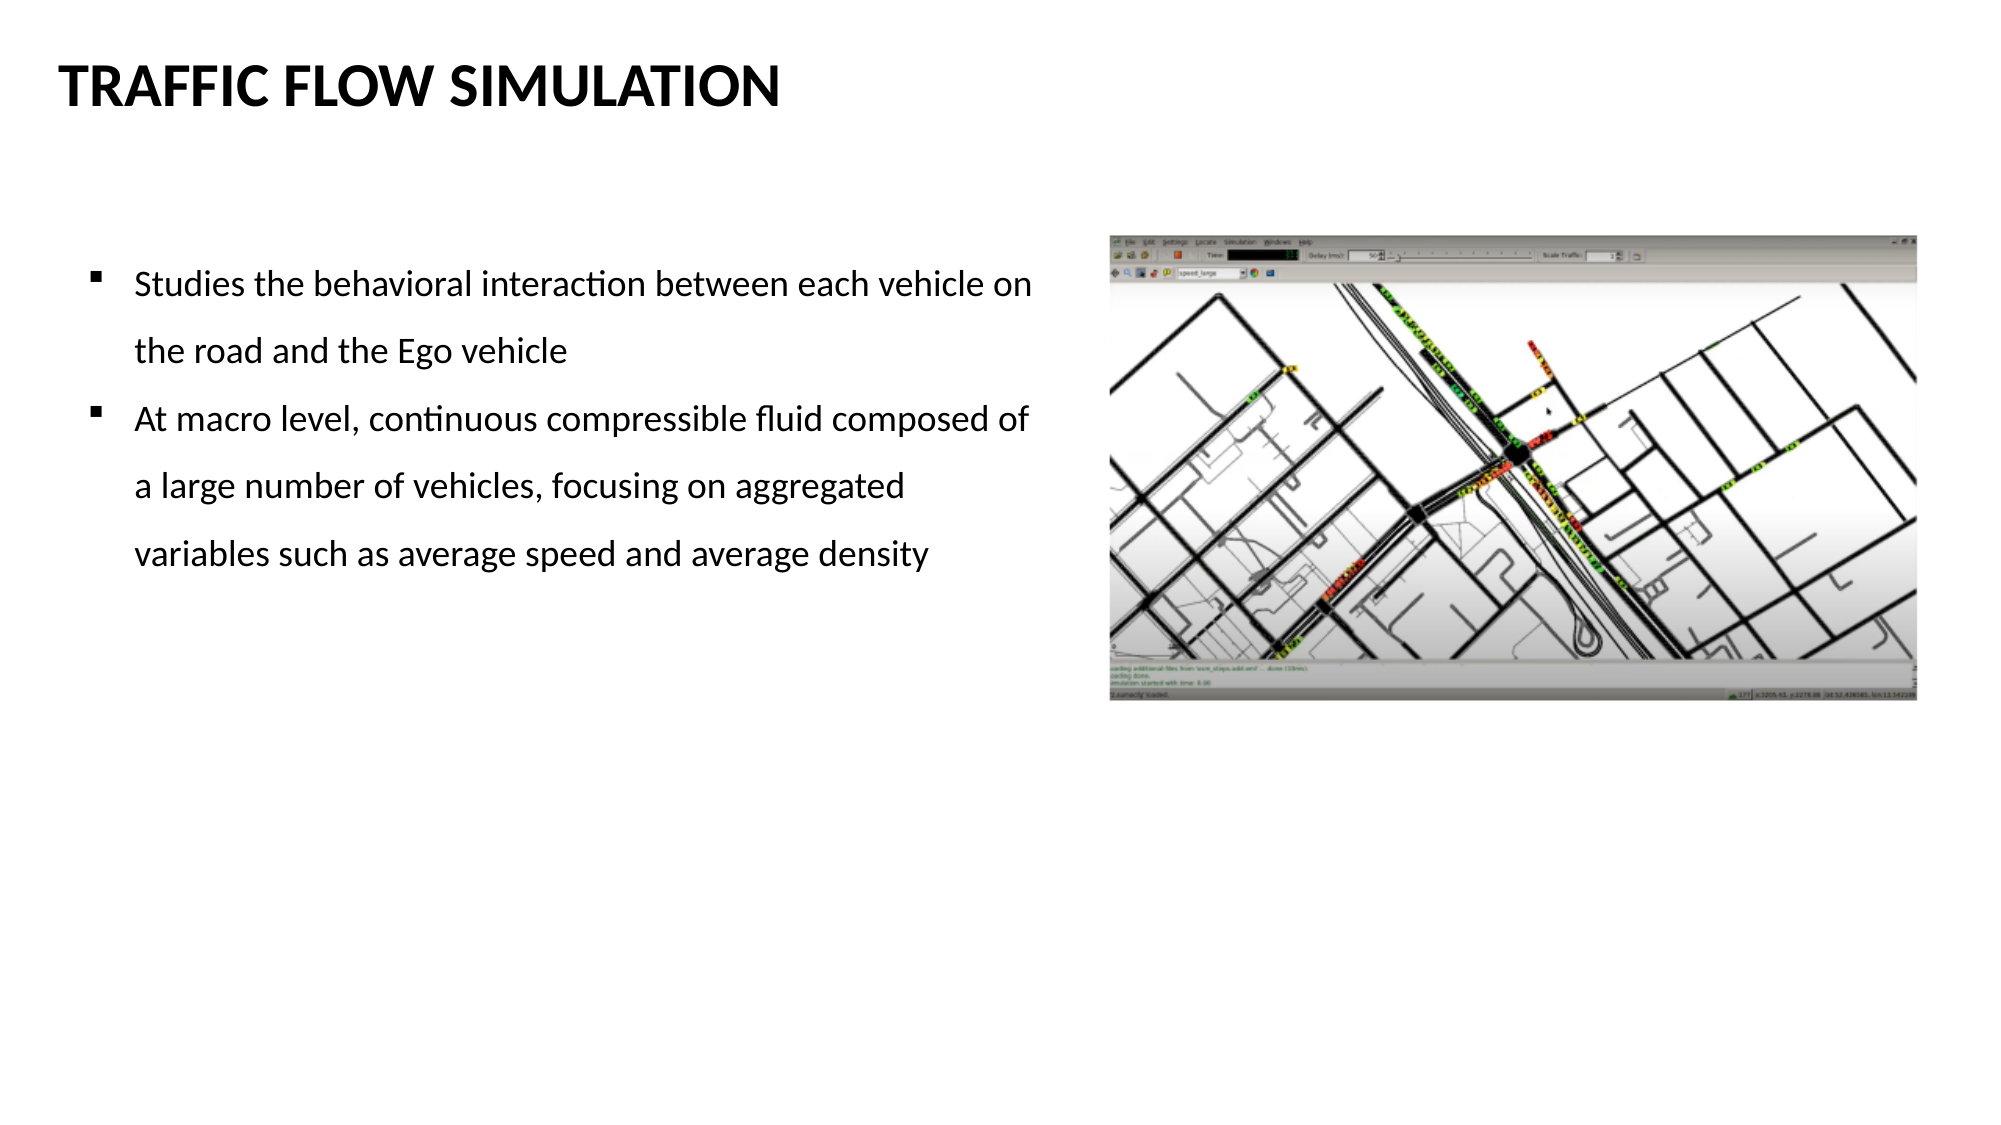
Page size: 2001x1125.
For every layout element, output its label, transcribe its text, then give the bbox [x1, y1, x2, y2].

picture [1107, 231, 1922, 707]
text_box TRAFFIC FLOW SIMULATION [43, 36, 1872, 127]
text_box Studies the behavioral interaction between each vehicle on the road and the Ego vehicle At macro level, continuous compressible fluid composed of a large number of vehicles, focusing on aggregated variables such as average speed and average density [72, 228, 1057, 581]
